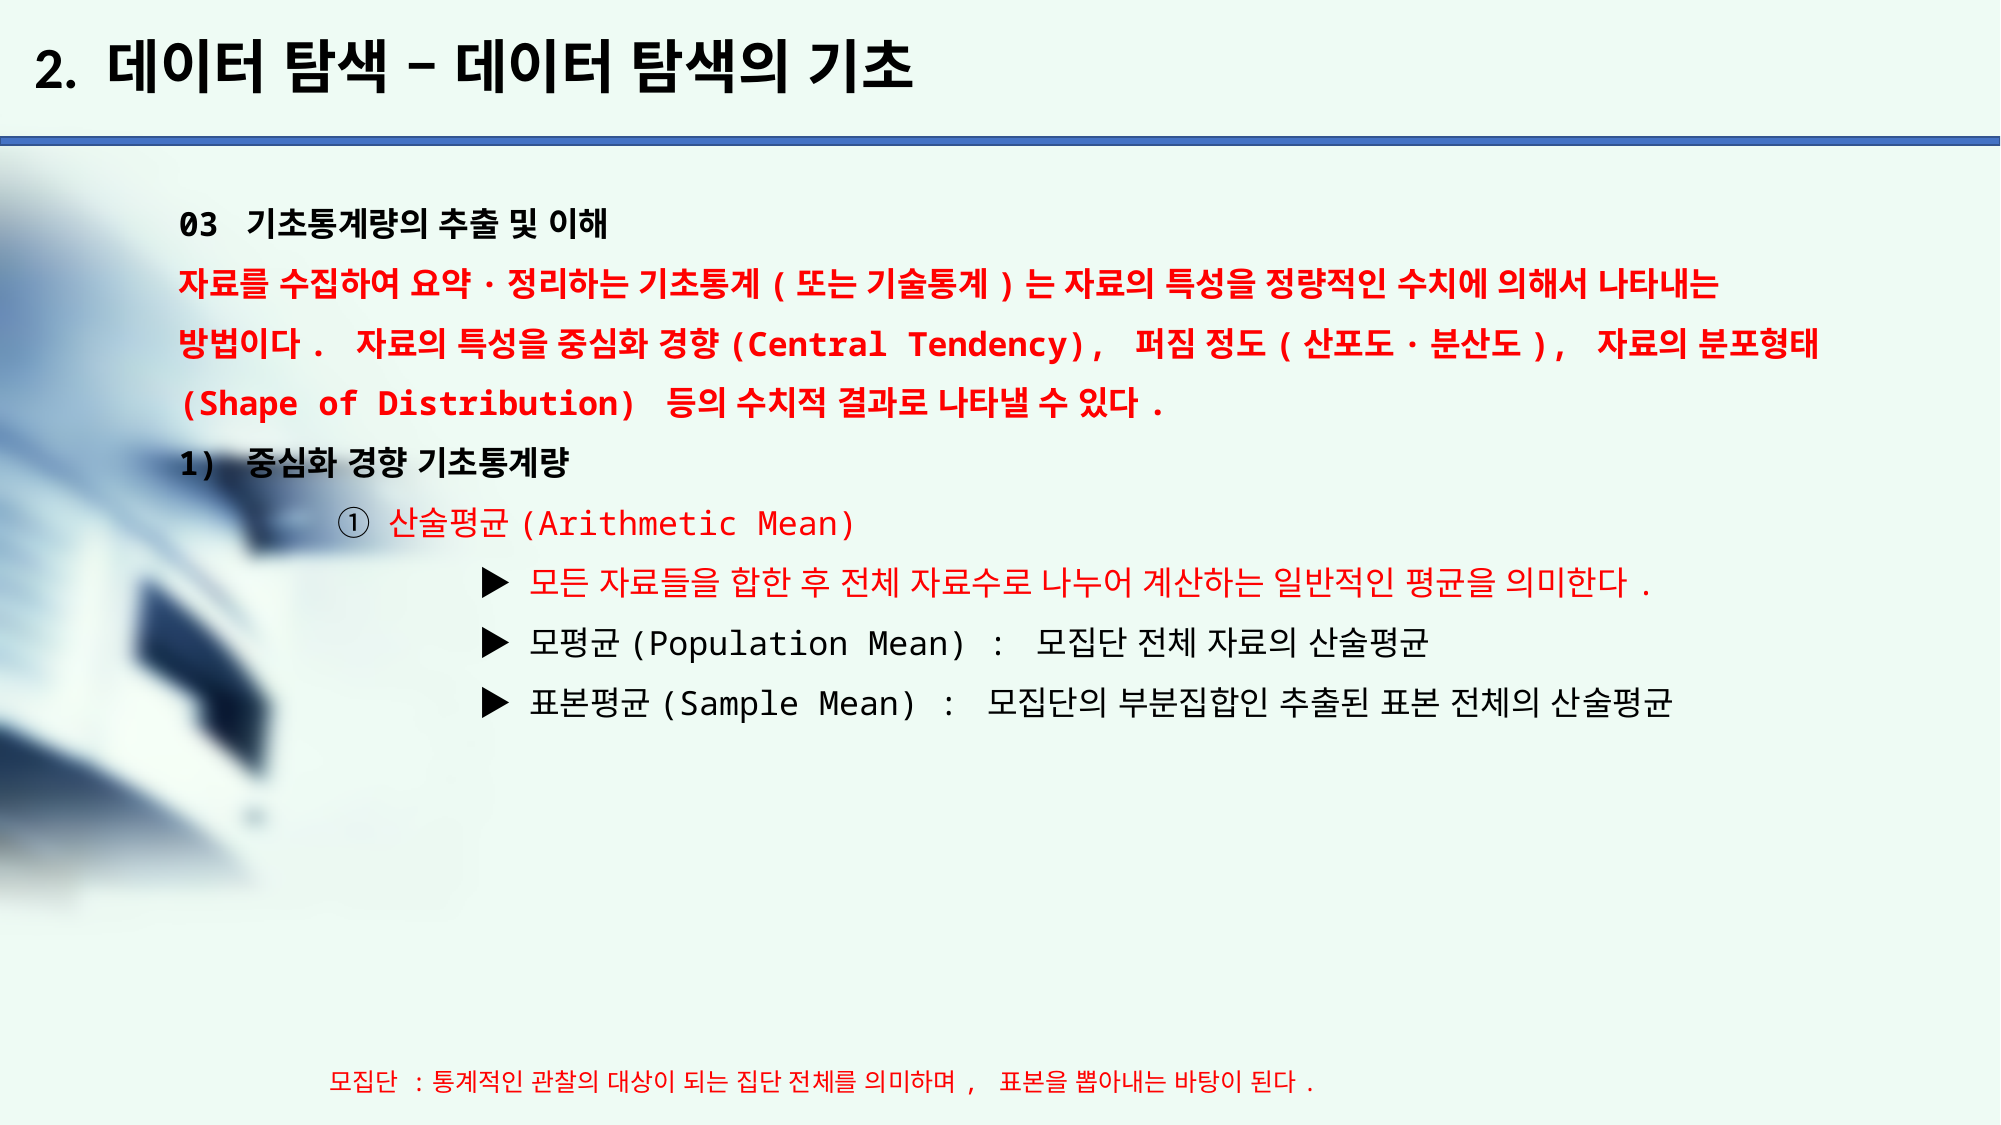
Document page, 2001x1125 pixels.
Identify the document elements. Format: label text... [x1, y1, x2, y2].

text_box 03 기초통계량의 추출 및 이해 자료를 수집하여 요약·정리하는 기초통계(또는 기술통계)는 자료의 특성을 정량적인 수치에 의해서 나타내는 방법이다. 자료의 특성을 중심화 경향(Central Tendency), 퍼짐 정도(산포도·분산도), 자료의 분포형태(Shape of Distribution) 등의 수치적 결과로 나타낼 수 있다. 1) 중심화 경향 기초통계량 ① 산술평균(Arithmetic Mean) ▶ 모든 자료들을 합한 후 전체 자료수로 나누어 계산하는 일반적인 평균을 의미한다. ▶ 모평균(Population Mean) : 모집단 전체 자료의 산술평균 ▶ 표본평균(Sample Mean) : 모집단의 부분집합인 추출된 표본 전체의 산술평균 [163, 175, 1922, 909]
text_box 모집단 :통계적인 관찰의 대상이 되는 집단 전체를 의미하며, 표본을 뽑아내는 바탕이 된다. [314, 1058, 1686, 1104]
picture [0, 0, 2000, 136]
picture [0, 146, 2000, 1125]
title 2. 데이터 탐색 – 데이터 탐색의 기초 [19, 14, 1745, 126]
